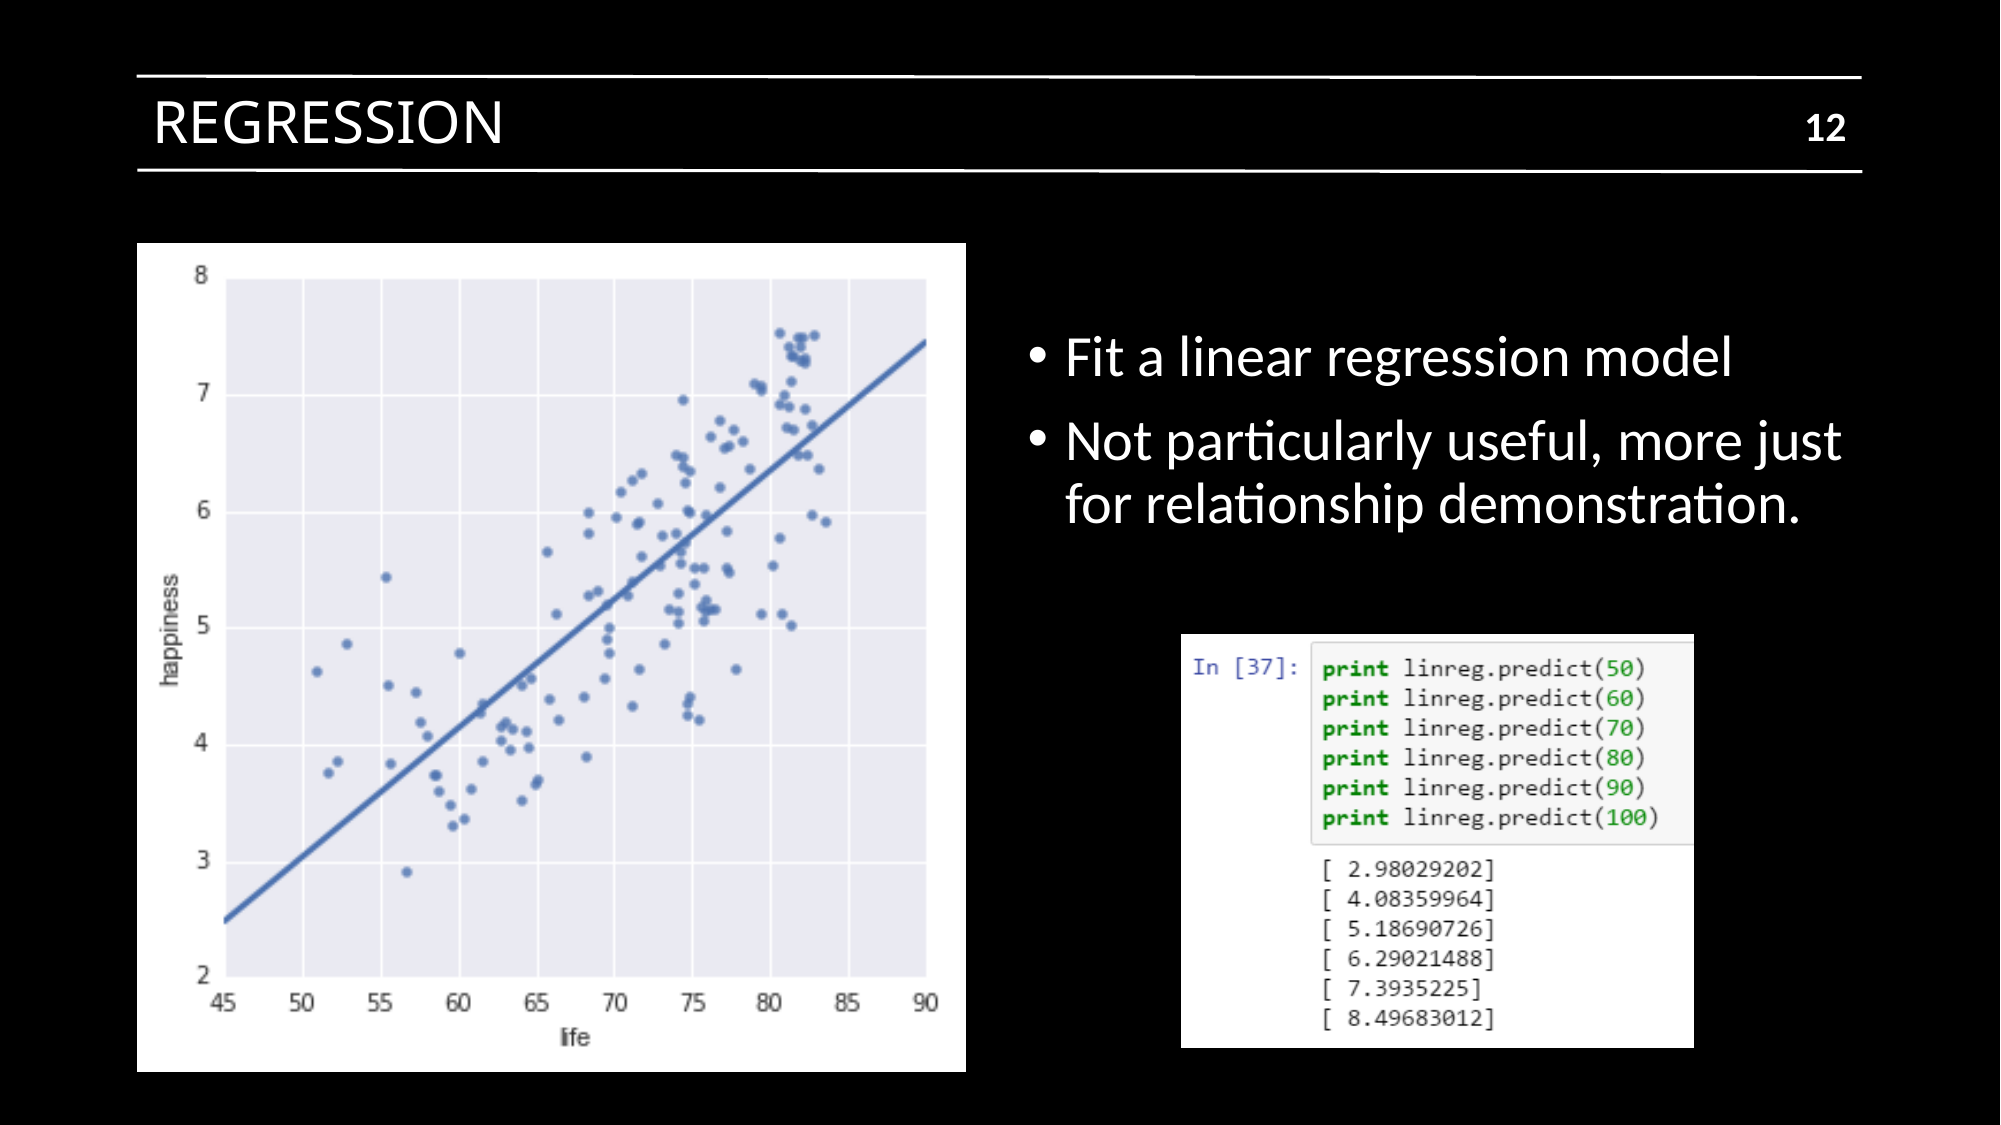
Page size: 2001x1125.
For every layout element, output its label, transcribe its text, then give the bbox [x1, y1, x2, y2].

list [137, 243, 966, 1072]
slide_number 12 [1411, 94, 1862, 155]
picture [1181, 634, 1694, 1048]
title REGRESSION [137, 78, 1863, 171]
list Fit a linear regression model Not particularly useful, more just for relationship demonstration. [1012, 243, 1863, 619]
